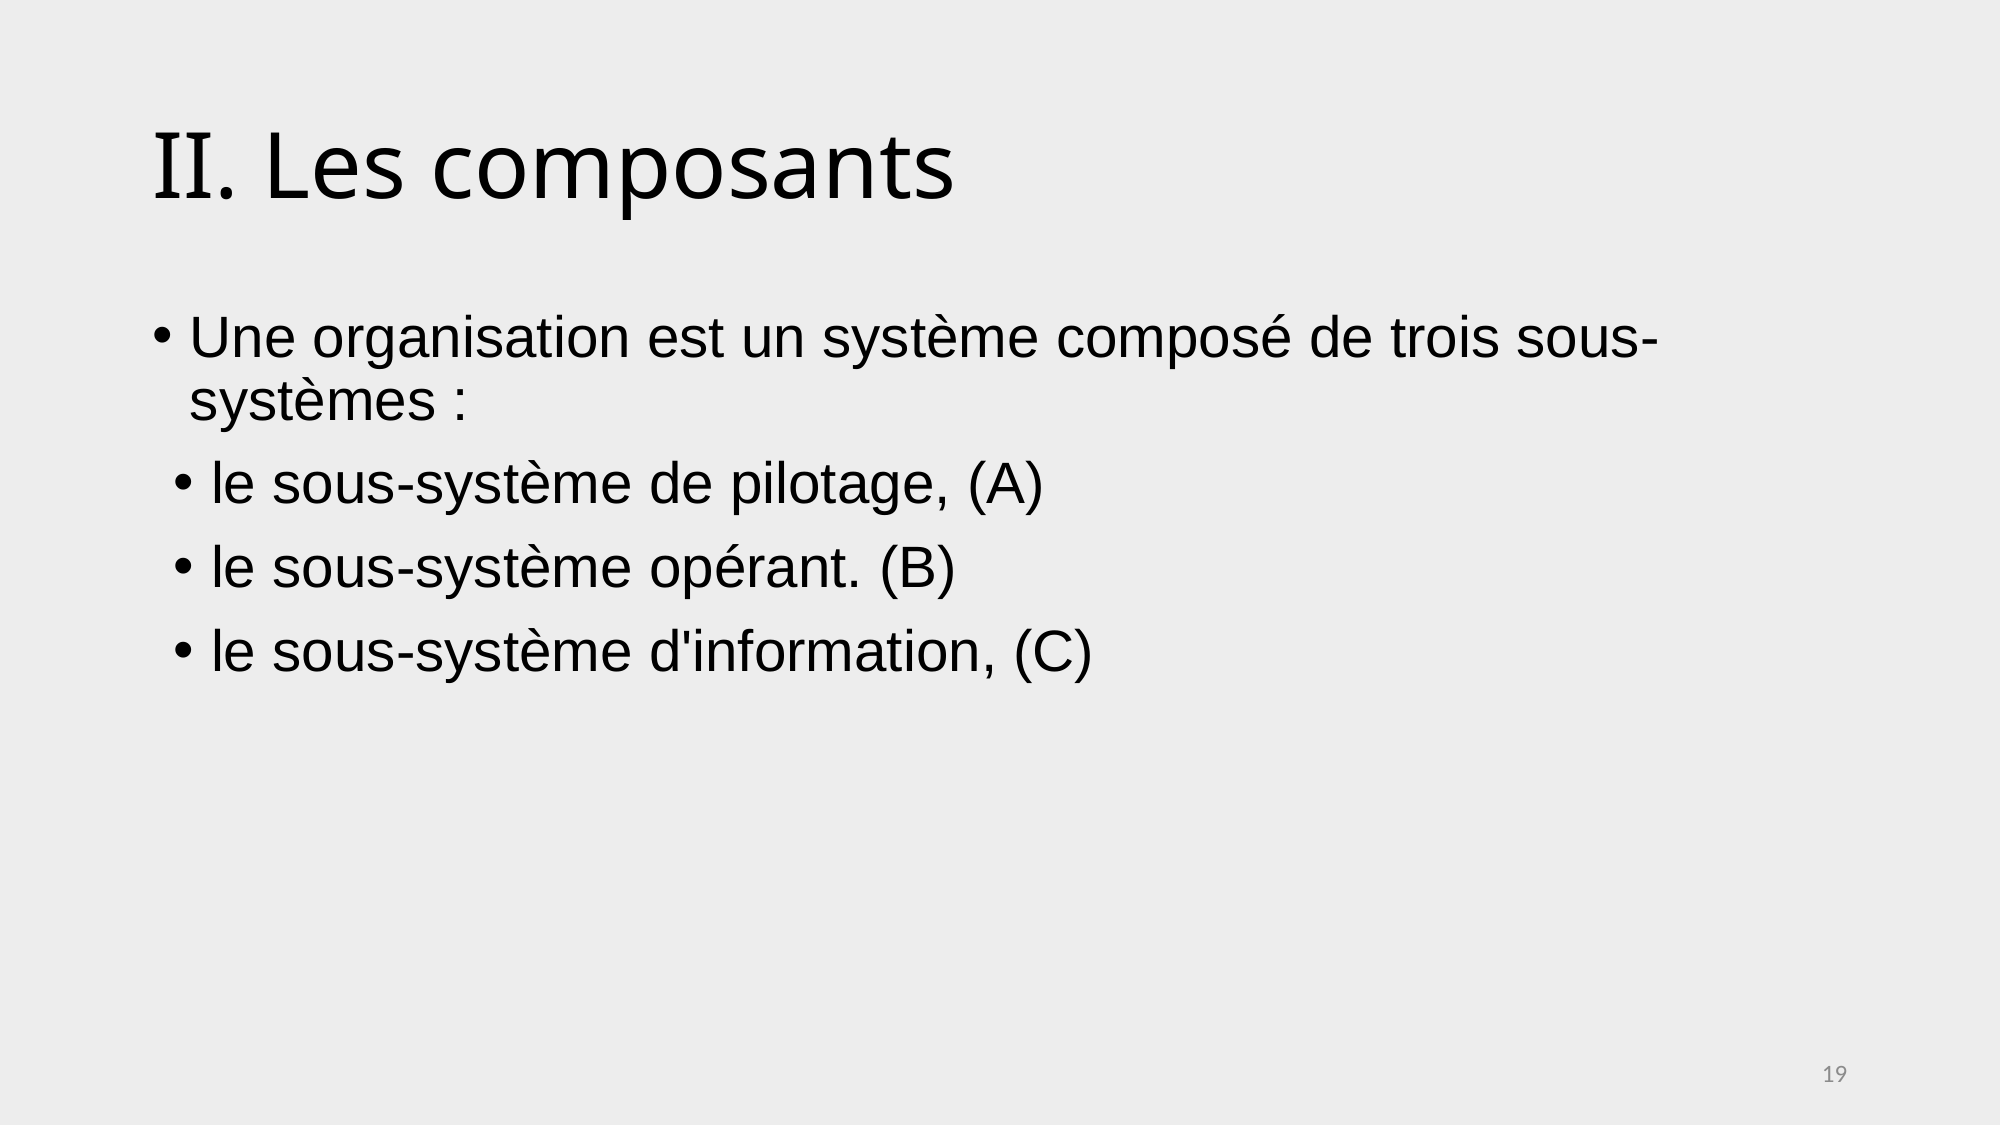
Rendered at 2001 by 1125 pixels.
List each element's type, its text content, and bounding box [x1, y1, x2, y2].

title II. Les composants [137, 59, 1863, 278]
slide_number 19 [1412, 1042, 1863, 1103]
list Une organisation est un système composé de trois sous-systèmes : le sous-système de pilotage, (A) le sous-système opérant. (B) le sous-système d'information, (C) [137, 299, 1863, 1014]
